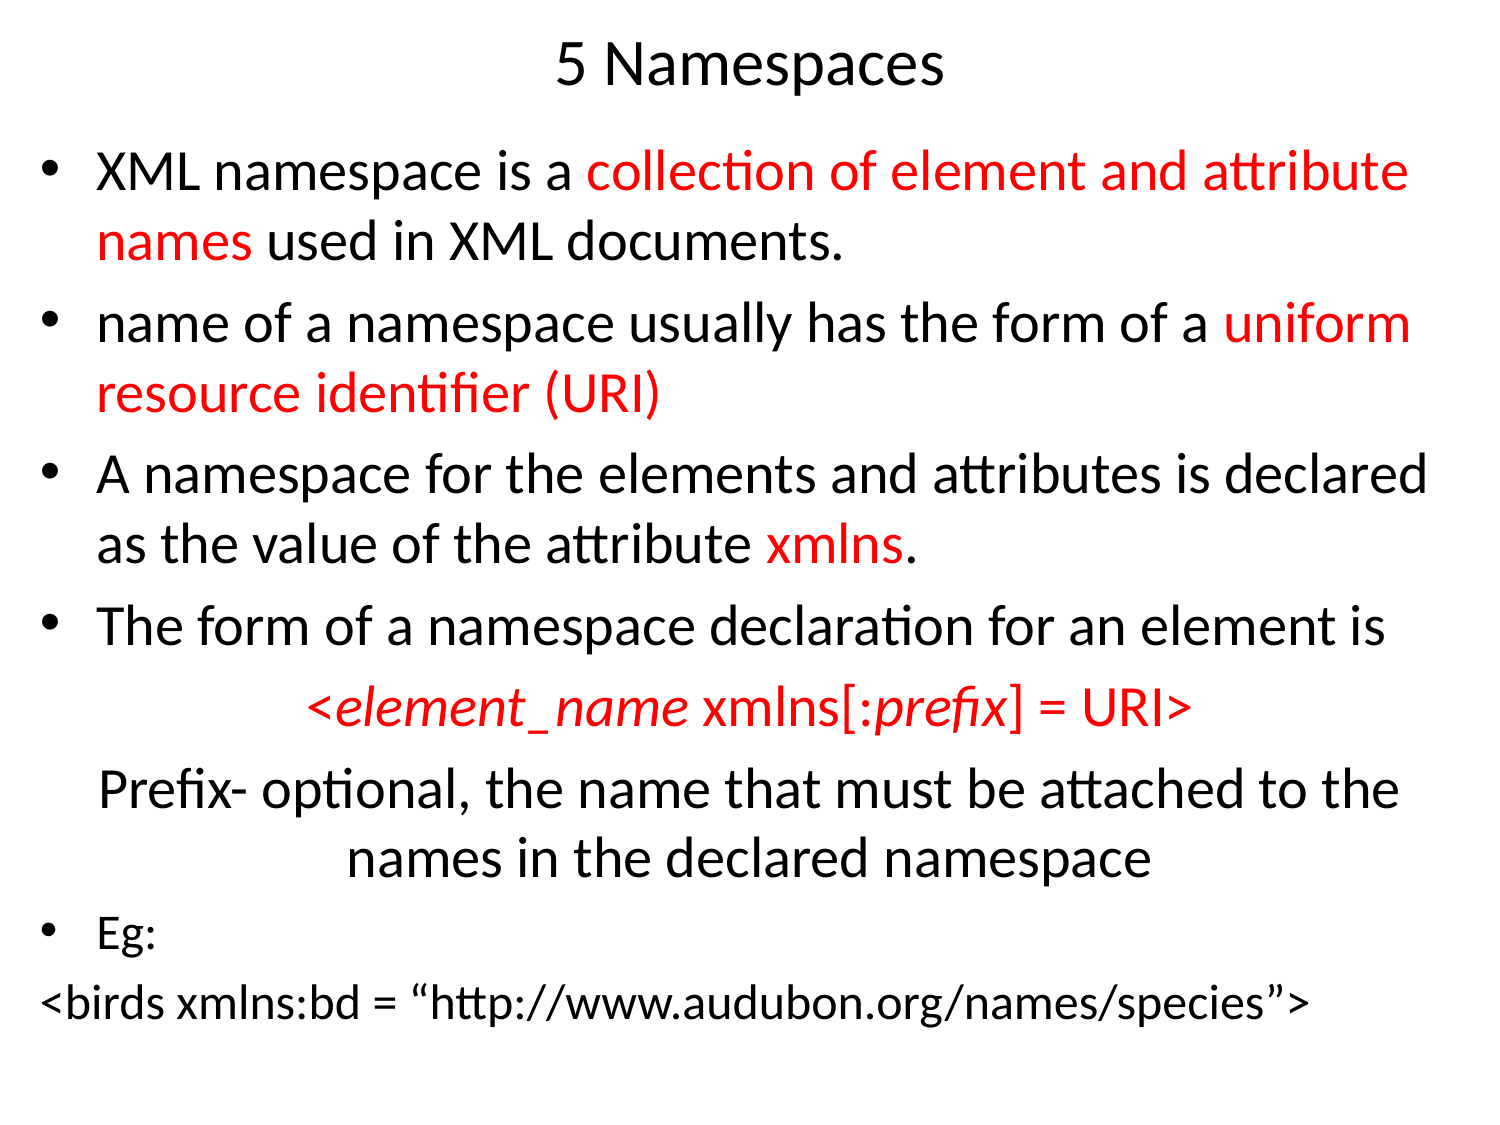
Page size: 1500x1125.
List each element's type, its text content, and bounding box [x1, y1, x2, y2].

list XML namespace is a collection of element and attribute names used in XML documents. name of a namespace usually has the form of a uniform resource identifier (URI) A namespace for the elements and attributes is declared as the value of the attribute xmlns. The form of a namespace declaration for an element is <element_name xmlns[:prefix] = URI> Prefix- optional, the name that must be attached to the names in the declared namespace Eg: <birds xmlns:bd = “http://www.audubon.org/names/species”> [24, 125, 1475, 1113]
title 5 Namespaces [75, 0, 1425, 118]
